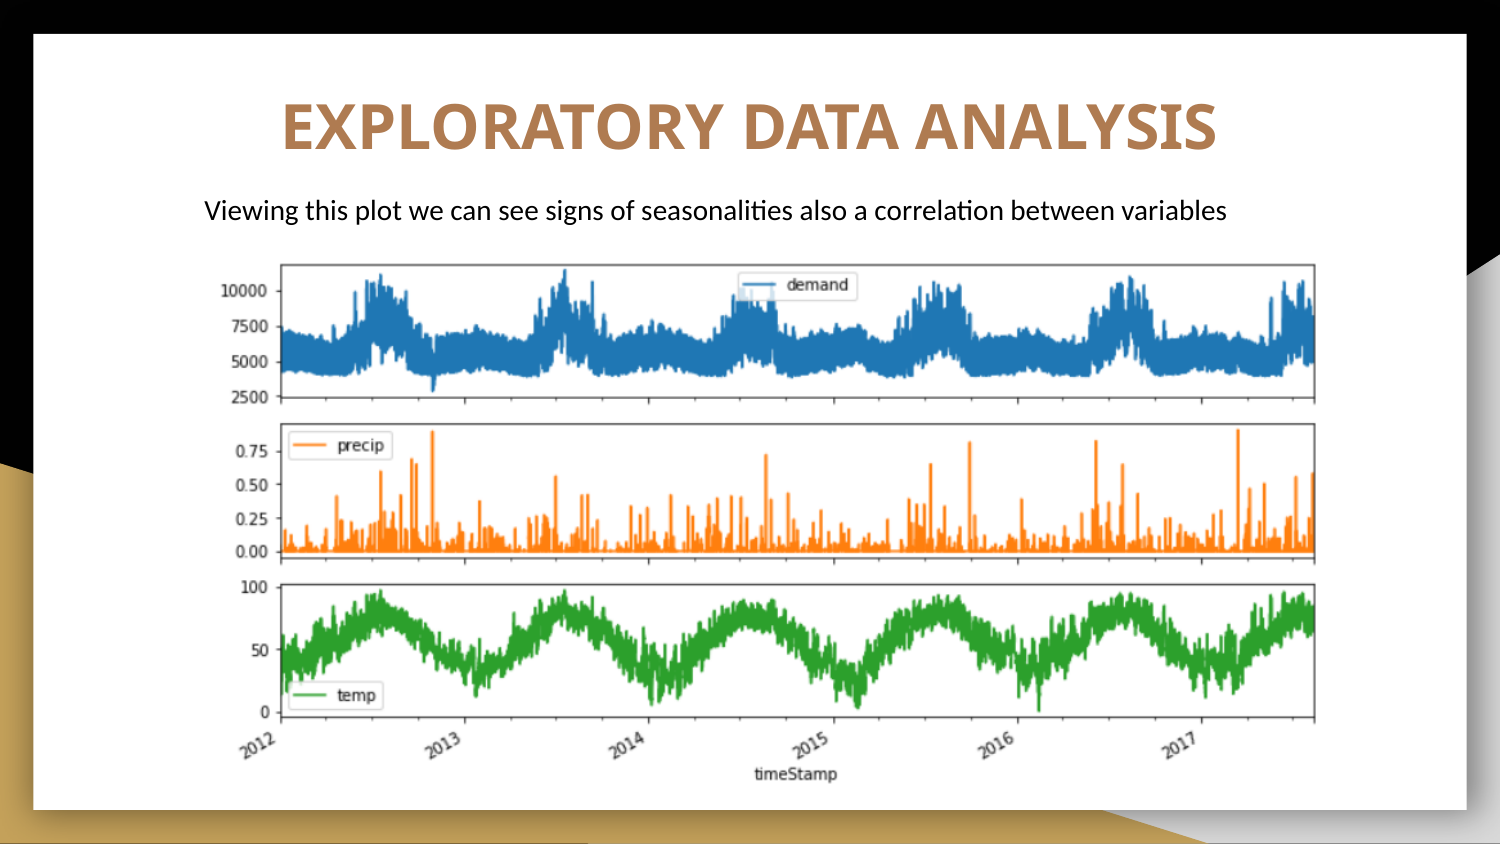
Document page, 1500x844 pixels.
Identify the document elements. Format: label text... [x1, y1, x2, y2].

picture [212, 251, 1335, 790]
title EXPLORATORY DATA ANALYSIS [134, 72, 1366, 171]
text_box Viewing this plot we can see signs of seasonalities also a correlation between variables [189, 176, 1358, 246]
